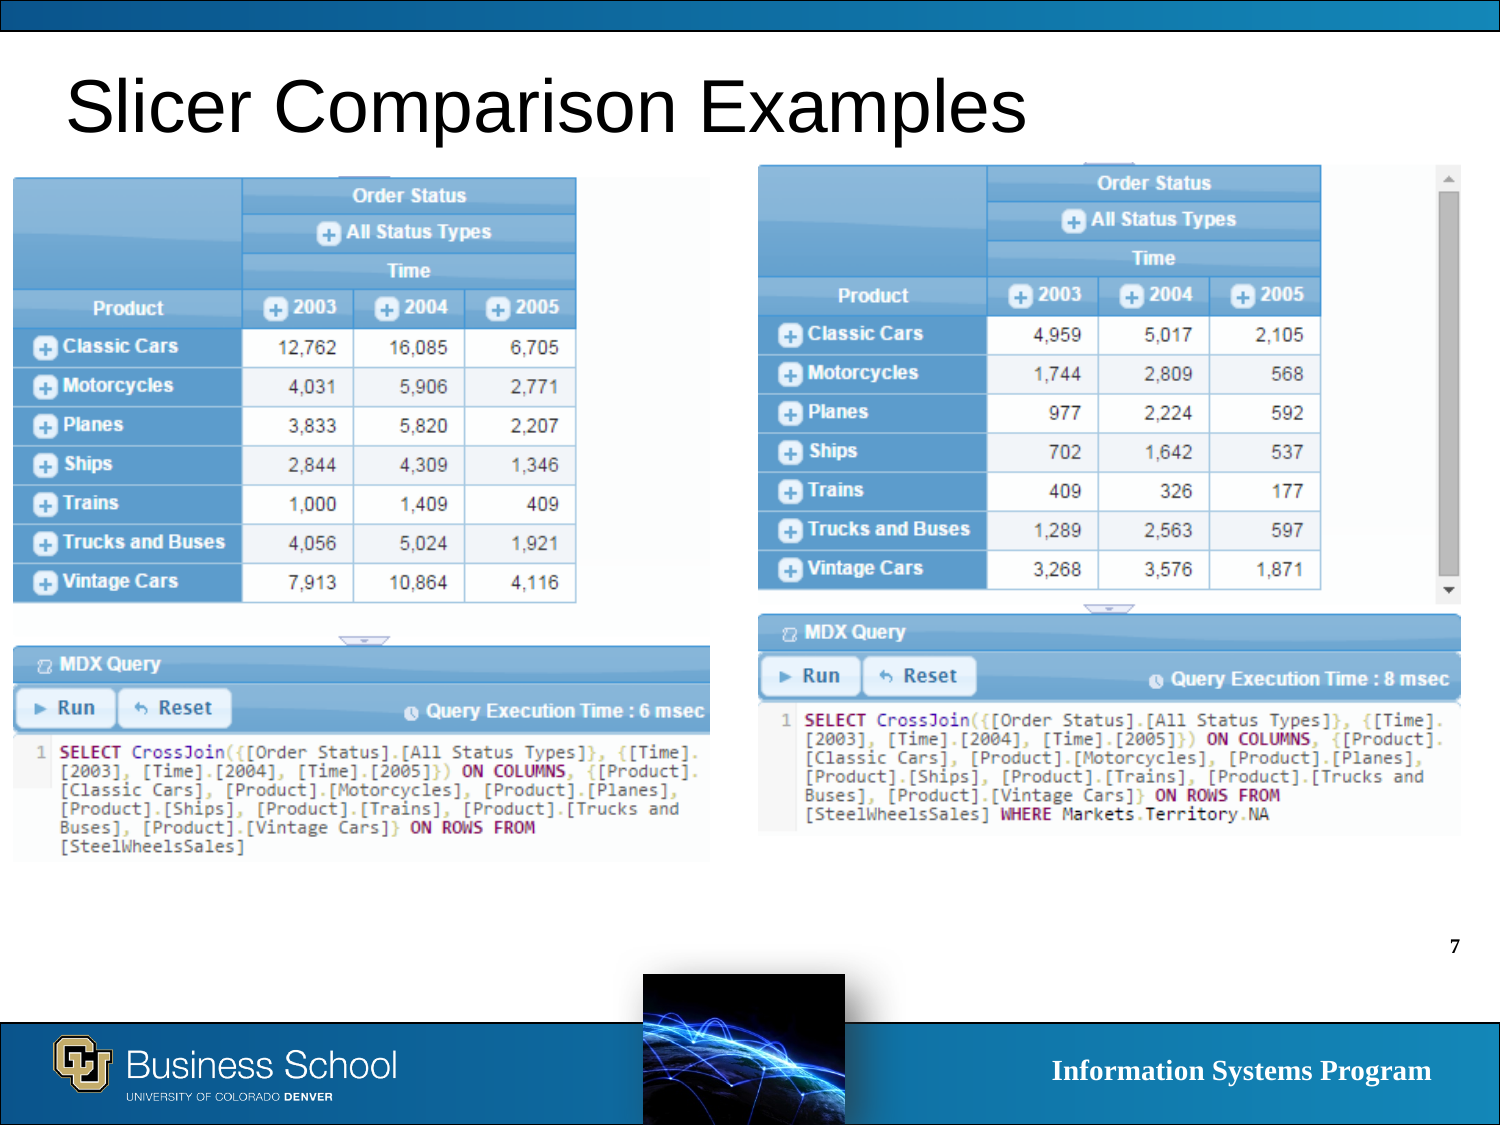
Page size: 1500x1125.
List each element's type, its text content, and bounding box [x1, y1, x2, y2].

picture [643, 974, 845, 1125]
picture [53, 1034, 396, 1101]
picture [758, 162, 1461, 837]
title Slicer Comparison Examples [49, 49, 1426, 163]
picture [13, 176, 710, 862]
